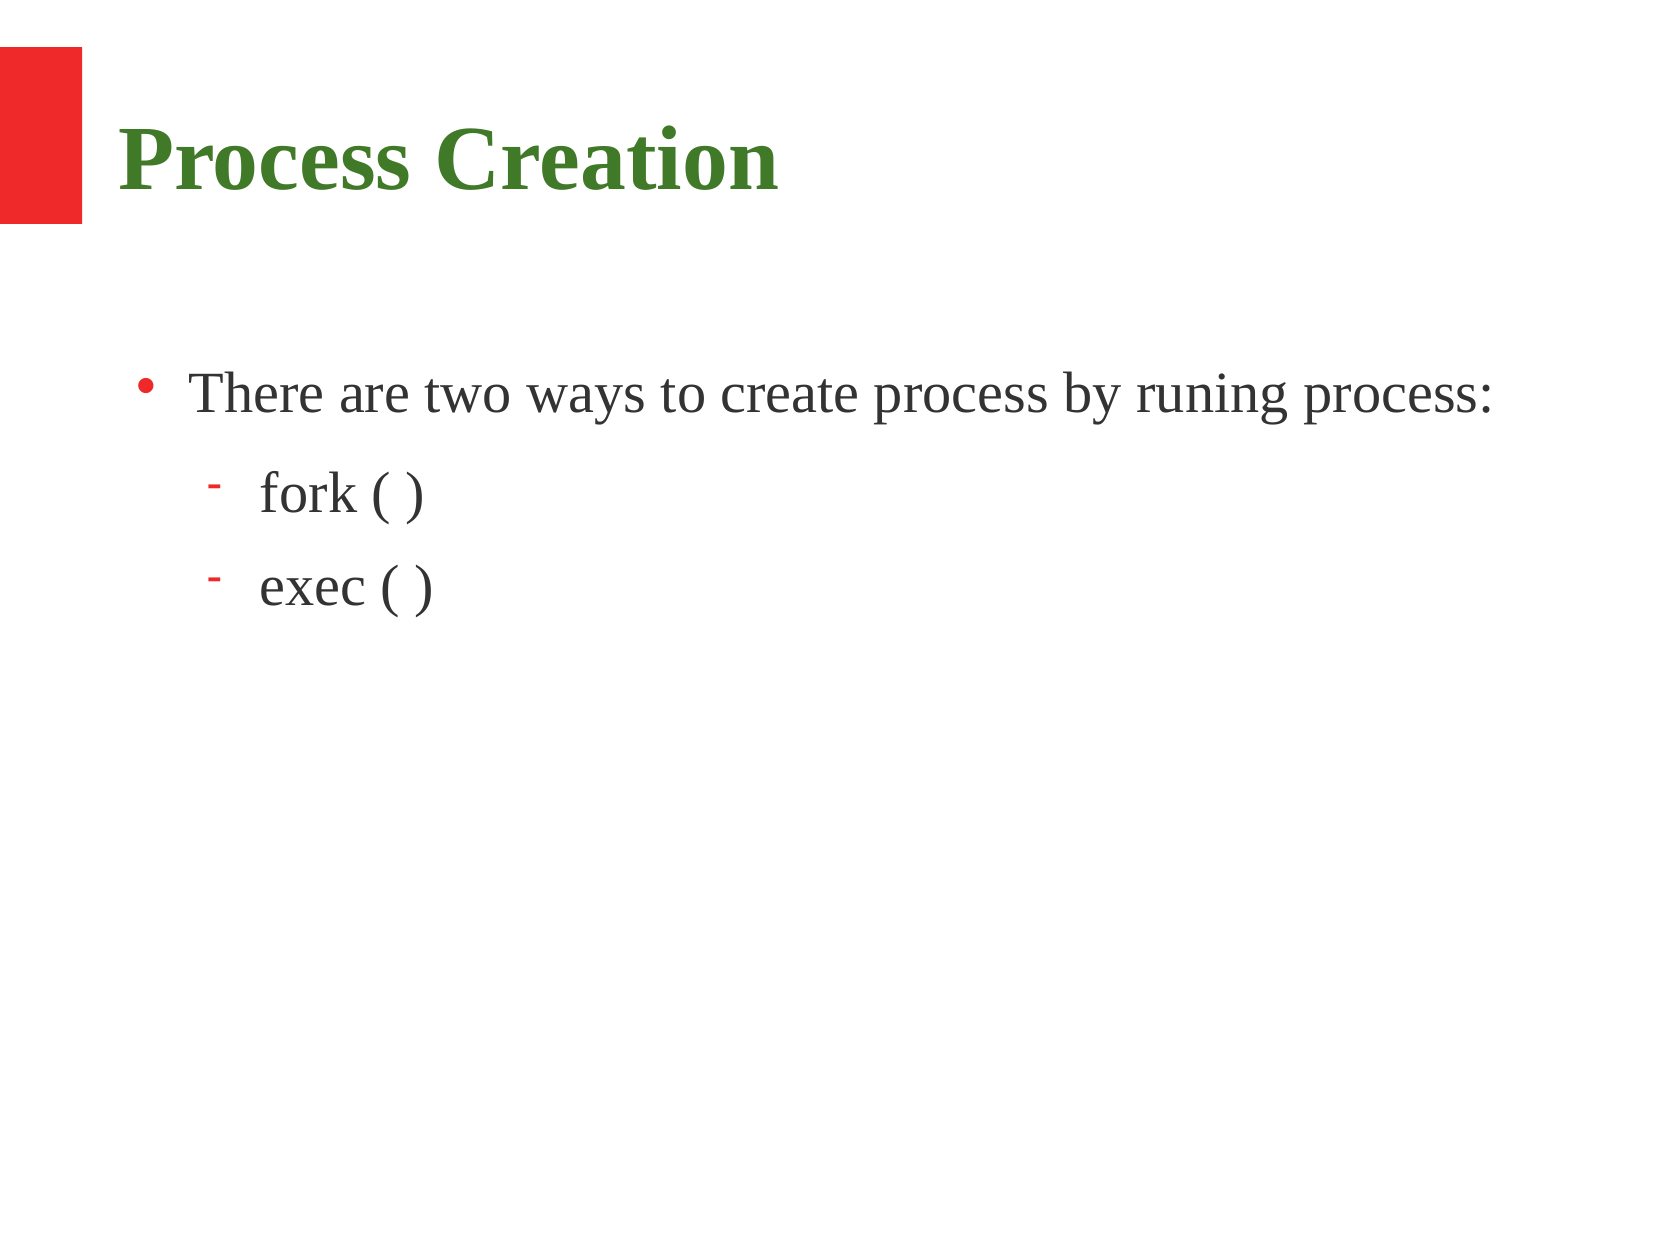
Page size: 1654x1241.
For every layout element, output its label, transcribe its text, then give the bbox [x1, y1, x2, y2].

text_box There are two ways to create process by runing process: fork ( ) exec ( ) [118, 354, 1535, 1074]
text_box Process Creation [118, 49, 1571, 256]
